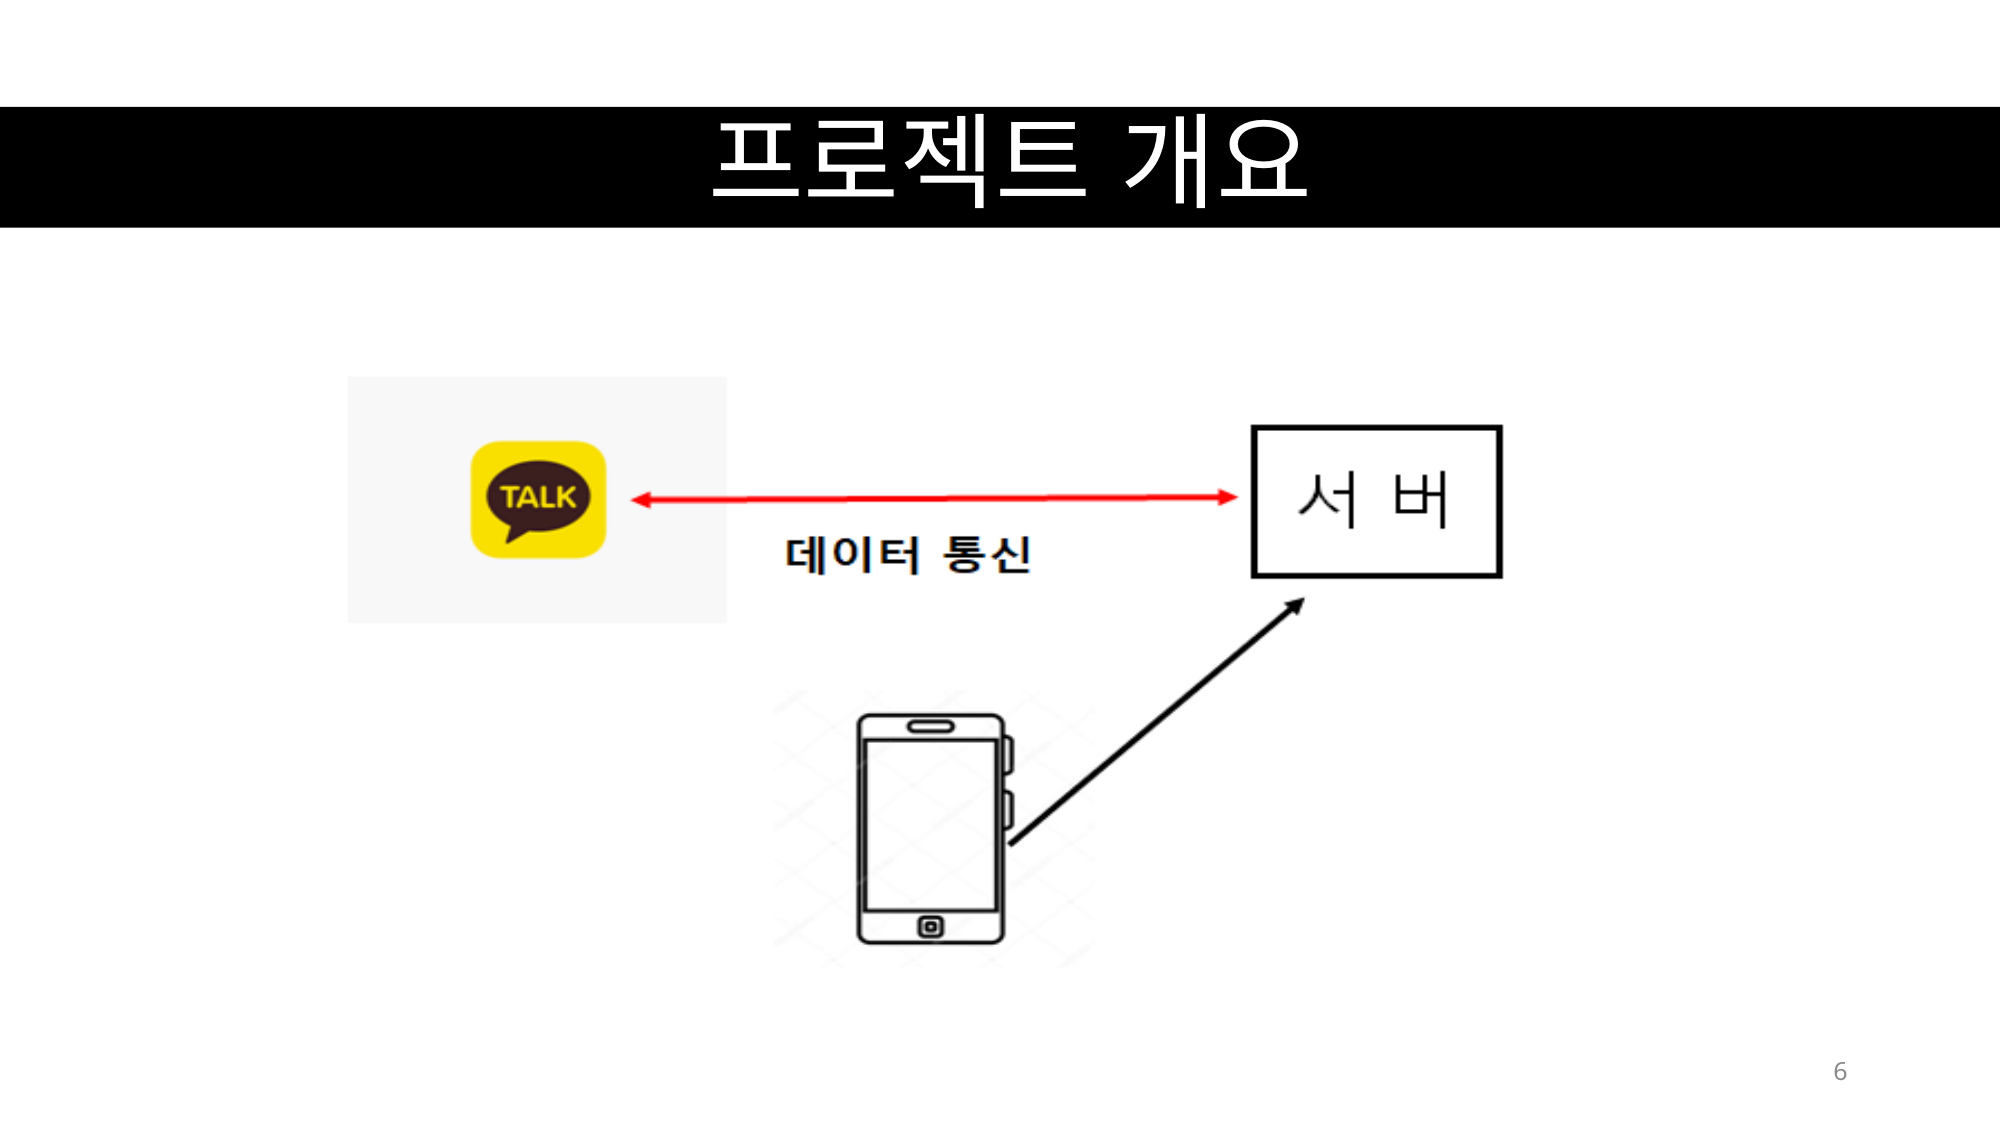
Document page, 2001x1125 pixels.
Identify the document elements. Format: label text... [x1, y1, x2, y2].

picture [266, 277, 1693, 970]
slide_number 6 [1412, 1042, 1863, 1103]
text_box [0, 106, 2000, 229]
title 프로젝트 개요 [91, 105, 1931, 228]
